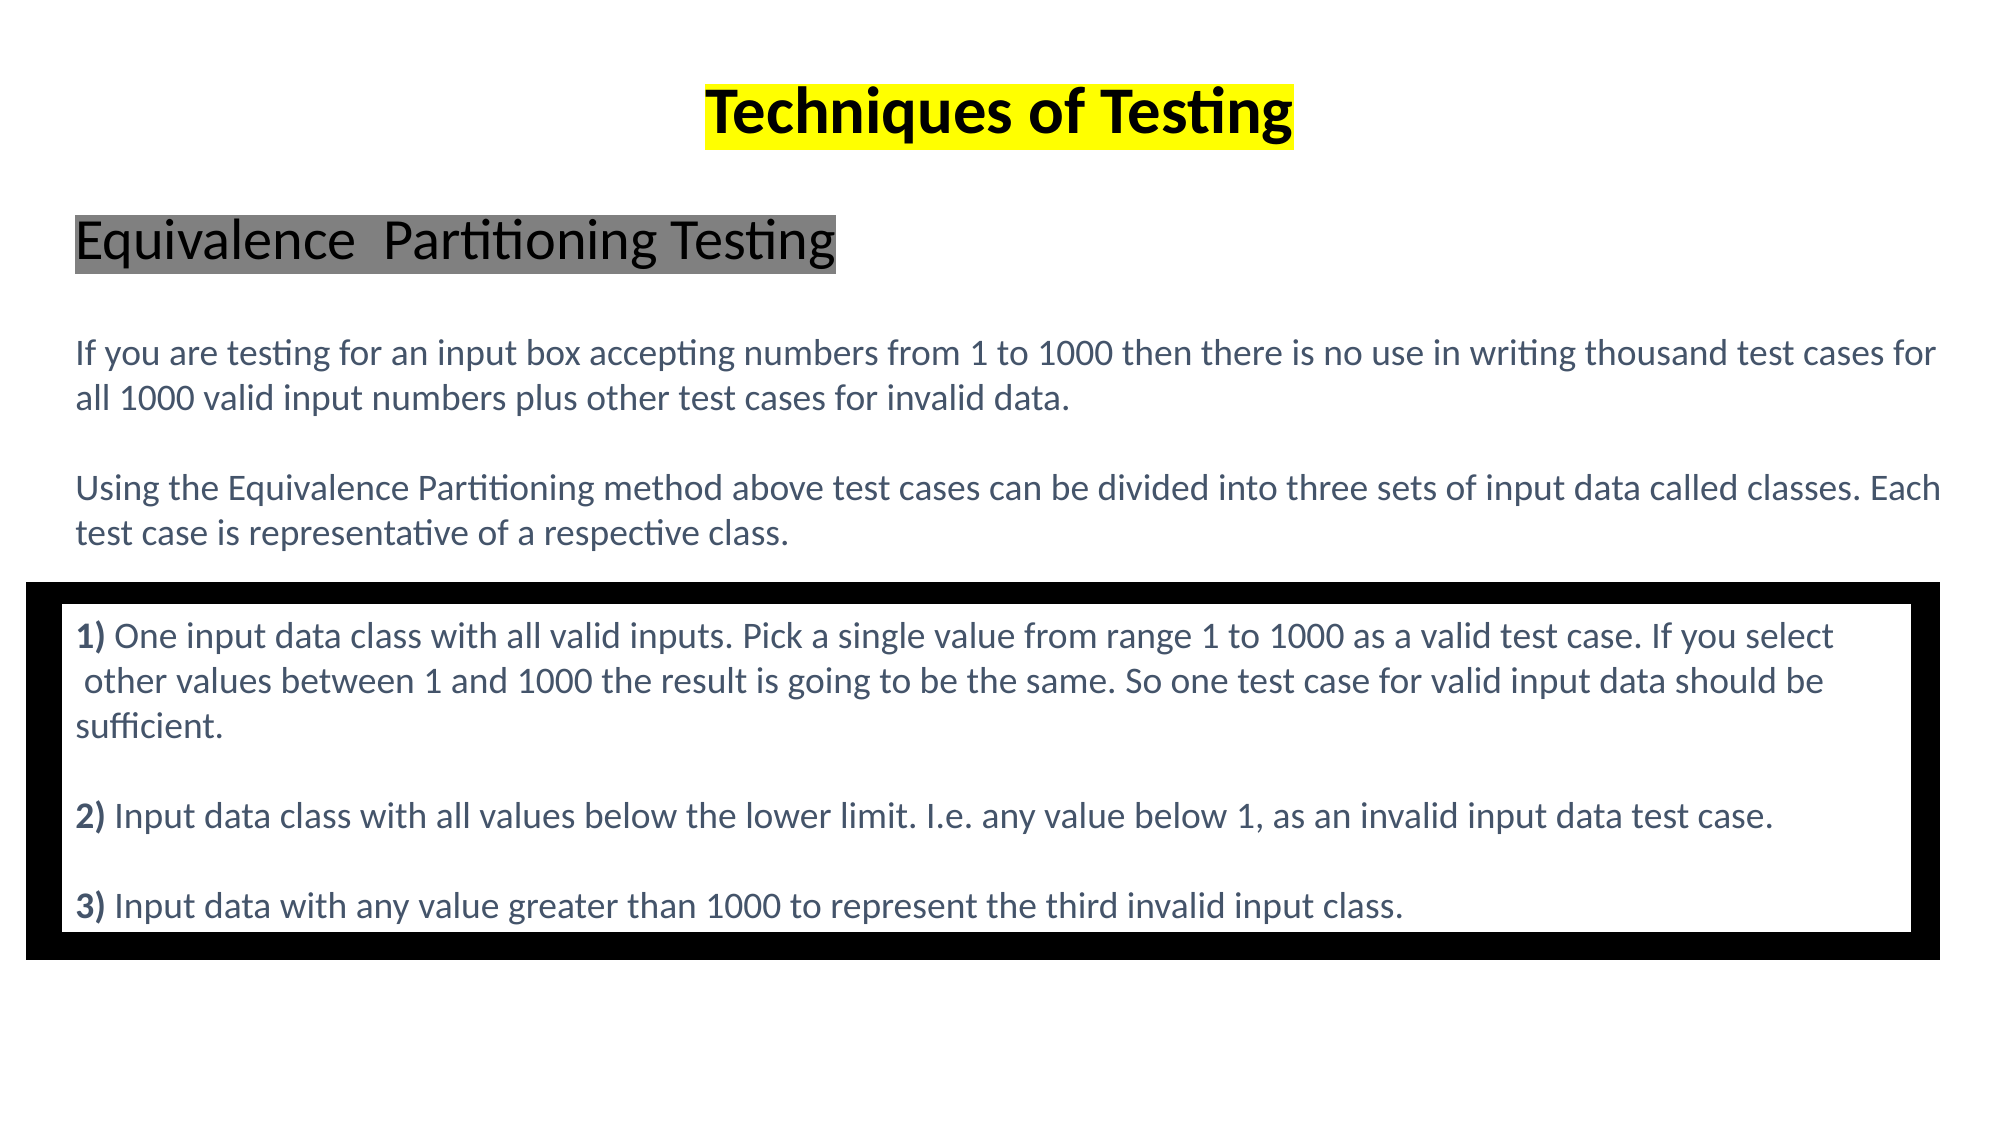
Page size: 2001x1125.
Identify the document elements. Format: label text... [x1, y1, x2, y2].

text_box Techniques of Testing [690, 59, 1310, 235]
text_box 1) One input data class with all valid inputs. Pick a single value from range 1 to 1000 as a valid test case. If you select other values between 1 and 1000 the result is going to be the same. So one test case for valid input data should be sufficient. 2) Input data class with all values below the lower limit. I.e. any value below 1, as an invalid input data test case. 3) Input data with any value greater than 1000 to represent the third invalid input class. [60, 602, 1913, 934]
text_box [26, 582, 1940, 960]
text_box If you are testing for an input box accepting numbers from 1 to 1000 then there is no use in writing thousand test cases for all 1000 valid input numbers plus other test cases for invalid data. Using the Equivalence Partitioning method above test cases can be divided into three sets of input data called classes. Each test case is representative of a respective class. [60, 320, 1980, 560]
text_box Equivalence Partitioning Testing [60, 193, 1061, 279]
